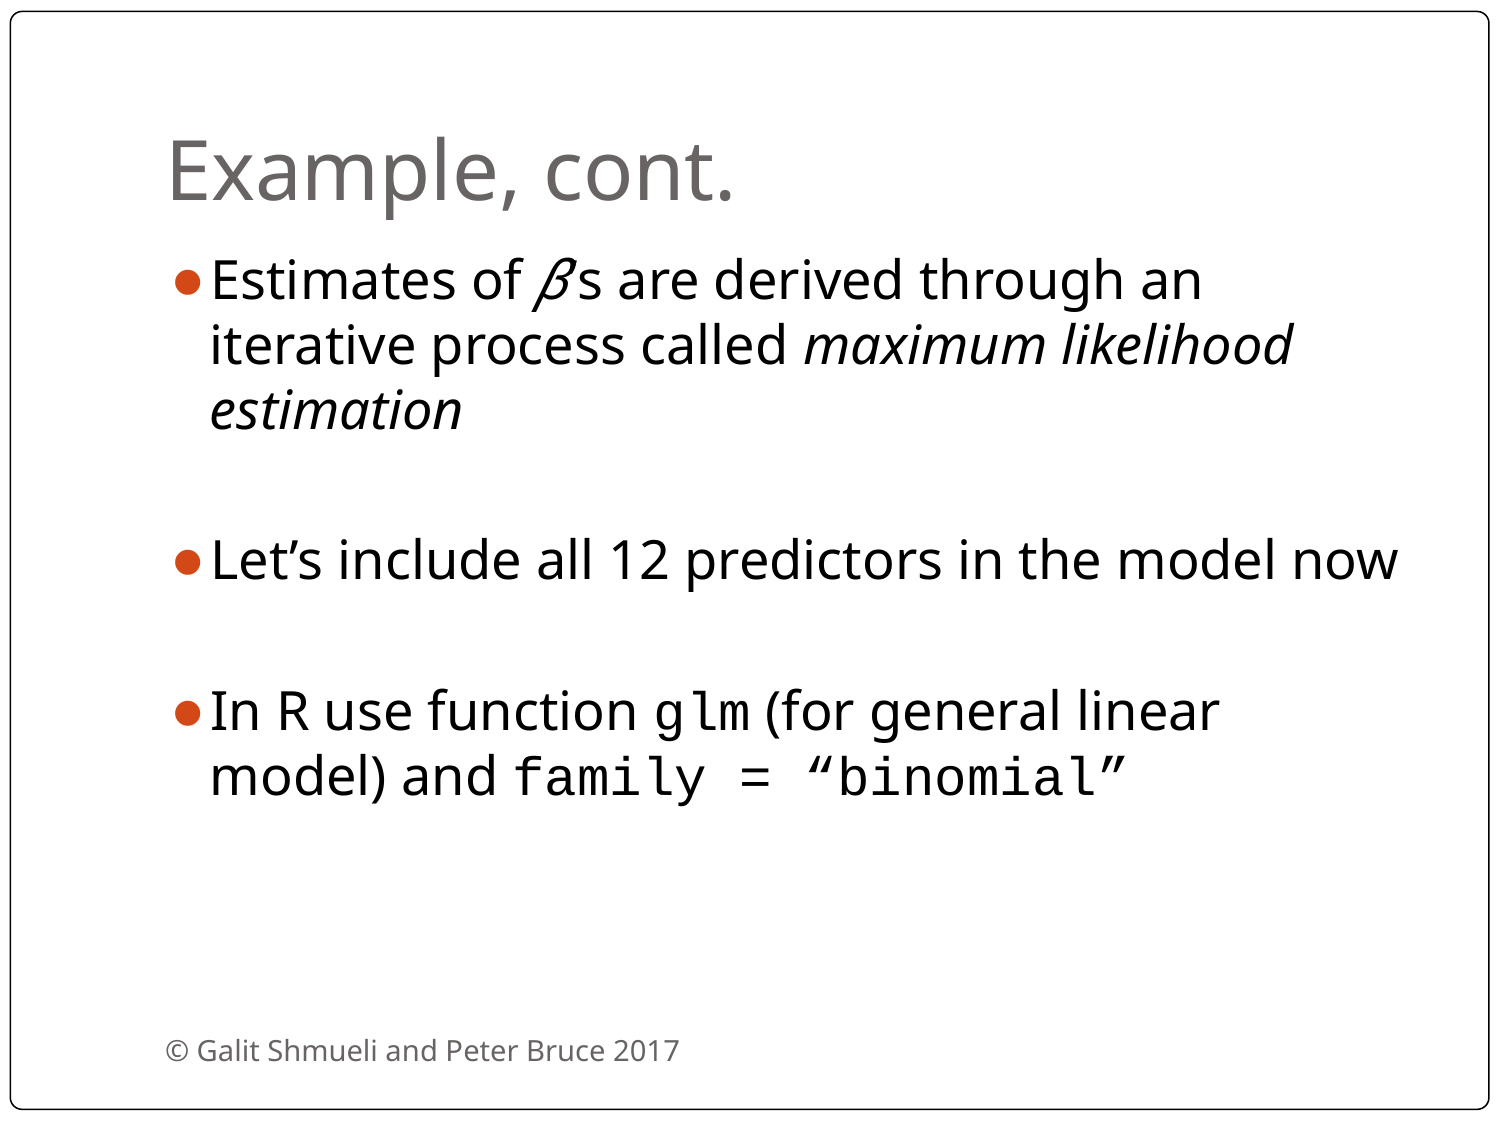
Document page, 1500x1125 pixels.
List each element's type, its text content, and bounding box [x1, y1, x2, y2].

text_box © Galit Shmueli and Peter Bruce 2017 [150, 1012, 800, 1088]
list Estimates of β’s are derived through an iterative process called maximum likelihood estimation Let’s include all 12 predictors in the model now In R use function glm (for general linear model) and family = “binomial” [150, 237, 1425, 988]
title Example, cont. [150, 45, 1425, 233]
